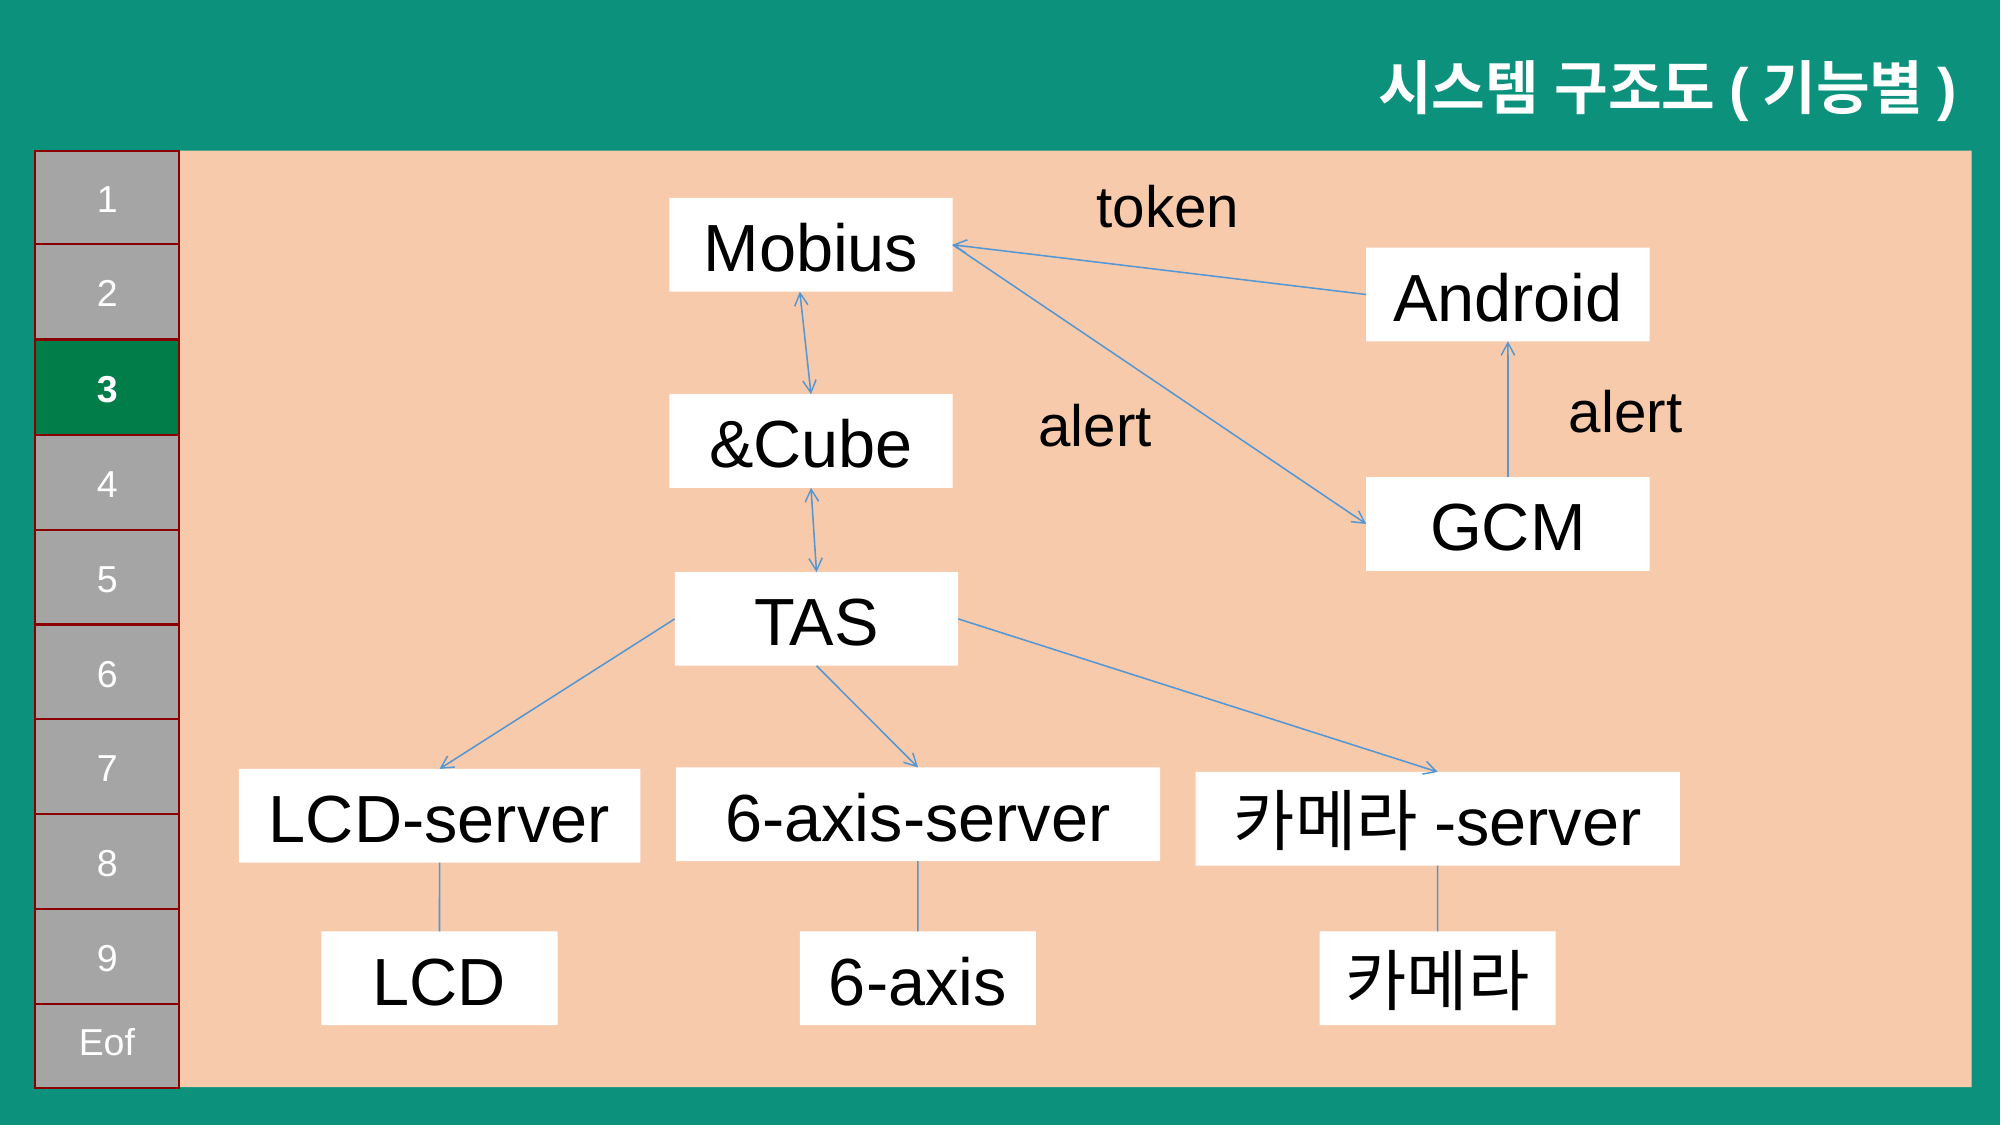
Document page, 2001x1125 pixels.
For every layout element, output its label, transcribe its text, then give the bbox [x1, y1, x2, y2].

text_box Mobius [667, 196, 955, 294]
text_box 시스템 구조도(기능별) [179, 43, 1972, 130]
text_box alert [1554, 366, 1698, 452]
text_box LCD-server [237, 767, 642, 865]
text_box Android [1370, 246, 1652, 343]
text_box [810, 487, 817, 573]
text_box 6-axis [798, 929, 1038, 1027]
text_box [182, 150, 1972, 1088]
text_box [799, 291, 812, 395]
text_box LCD [319, 929, 560, 1027]
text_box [34, 150, 180, 1089]
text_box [816, 665, 919, 768]
text_box 카메라-server [1193, 770, 1682, 868]
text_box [957, 618, 1438, 773]
text_box [0, 0, 2000, 1125]
text_box GCM [1364, 475, 1652, 573]
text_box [439, 618, 675, 770]
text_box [952, 244, 1367, 295]
text_box TAS [673, 570, 960, 668]
text_box &Cube [667, 392, 947, 490]
text_box token [1081, 161, 1255, 242]
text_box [952, 300, 1367, 525]
text_box 6-axis-server [674, 765, 1162, 863]
text_box 카메라 [1317, 929, 1558, 1027]
